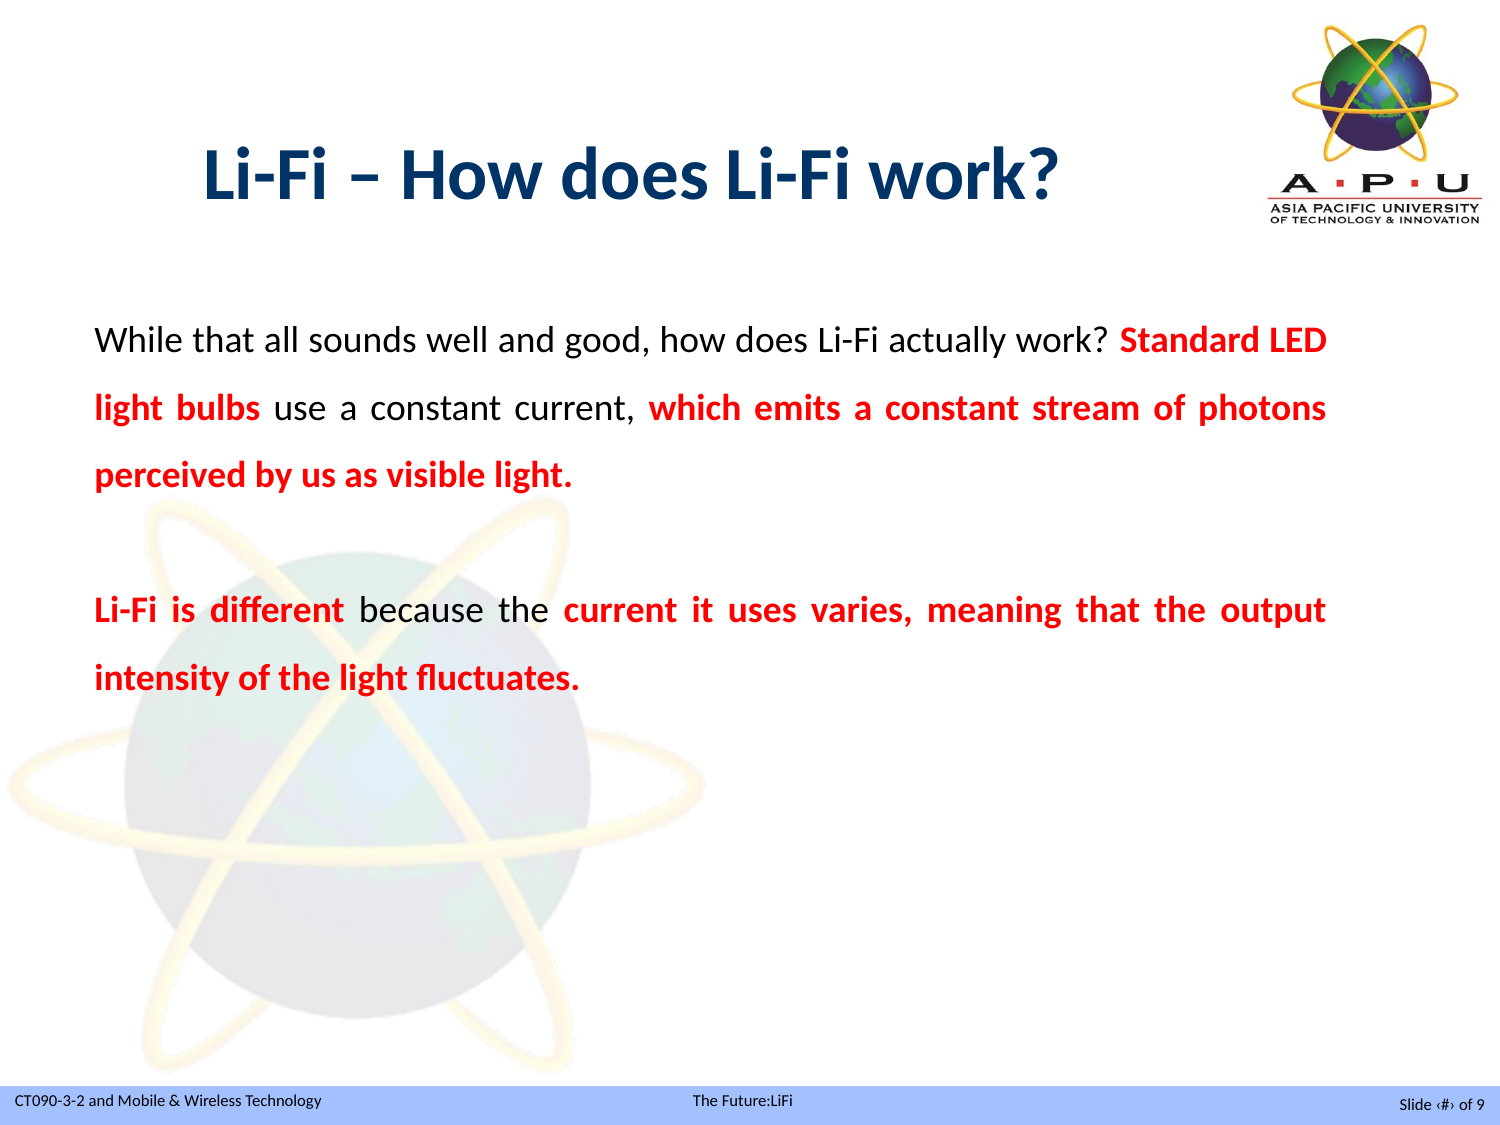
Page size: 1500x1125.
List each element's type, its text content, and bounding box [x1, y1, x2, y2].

text_box While that all sounds well and good, how does Li-Fi actually work? Standard LED light bulbs use a constant current, which emits a constant stream of photons perceived by us as visible light. Li-Fi is different because the current it uses varies, meaning that the output intensity of the light fluctuates. [79, 285, 1343, 751]
picture [1251, 0, 1500, 249]
text_box Li-Fi – How does Li-Fi work? [55, 143, 1211, 286]
footer Slide ‹#› of 9 [1024, 1086, 1500, 1125]
